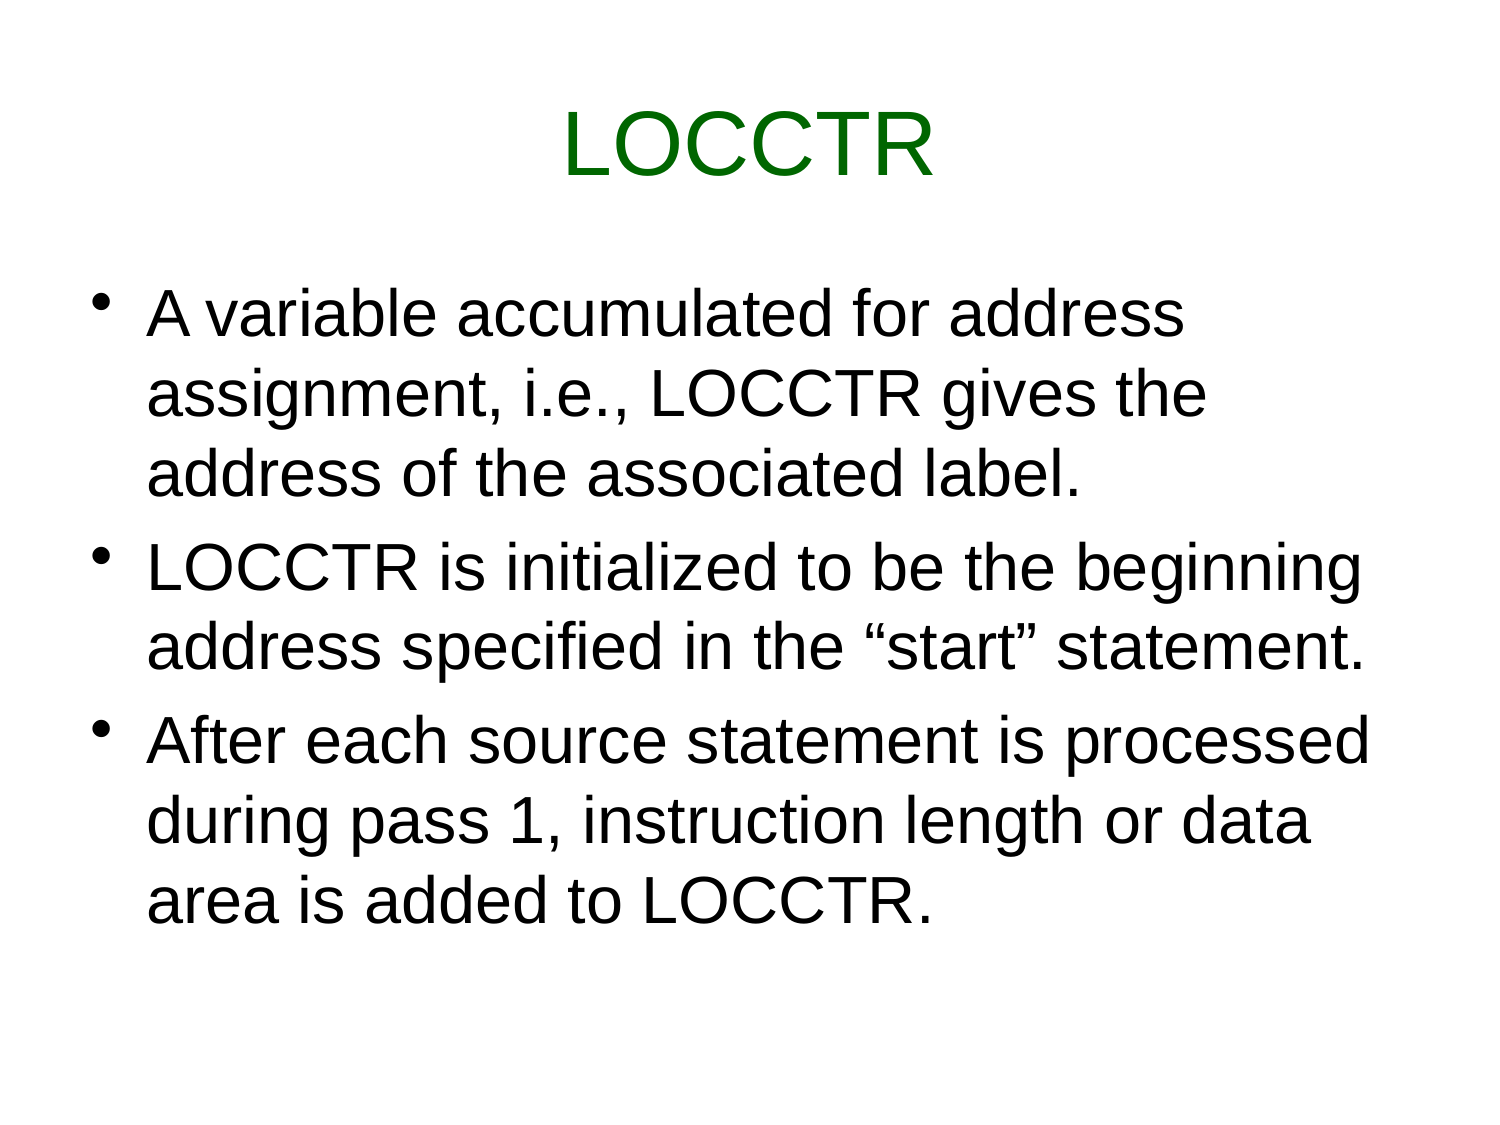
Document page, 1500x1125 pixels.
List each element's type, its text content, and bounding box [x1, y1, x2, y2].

list A variable accumulated for address assignment, i.e., LOCCTR gives the address of the associated label. LOCCTR is initialized to be the beginning address specified in the “start” statement. After each source statement is processed during pass 1, instruction length or data area is added to LOCCTR. [74, 262, 1426, 1006]
title LOCCTR [74, 44, 1426, 233]
